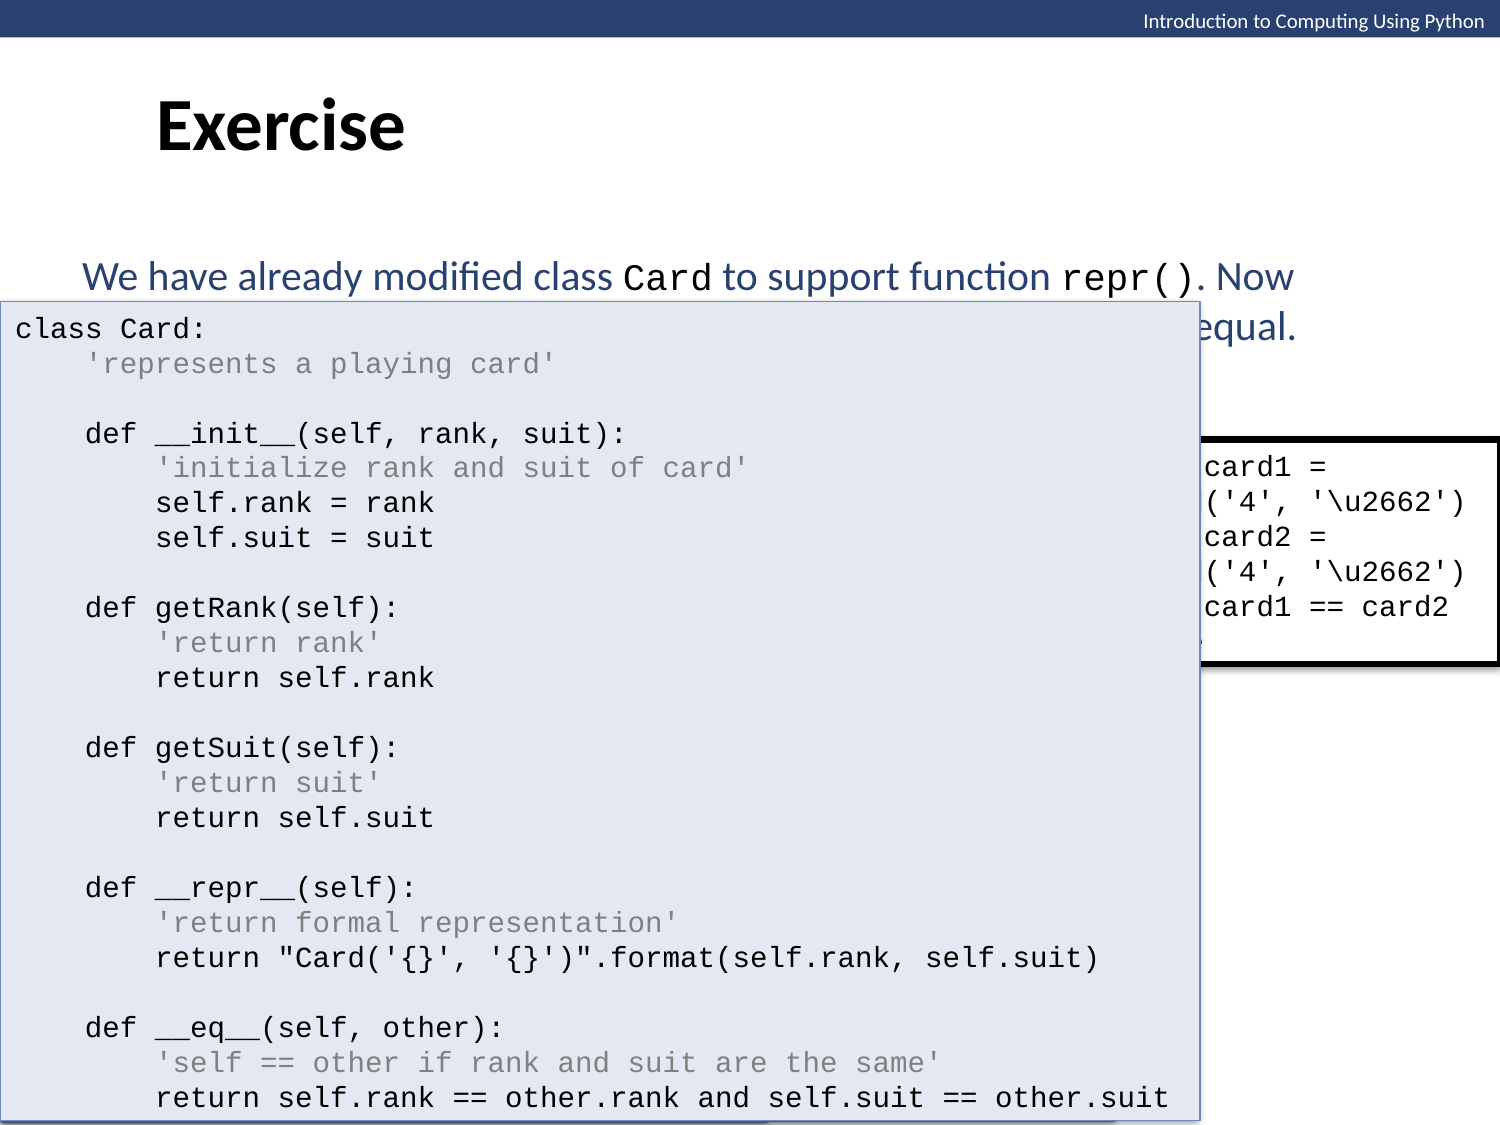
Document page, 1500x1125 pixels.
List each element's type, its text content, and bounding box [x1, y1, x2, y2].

text_box class Card: 'represents a playing card' def __init__(self, rank, suit): 'initialize rank and suit of card' self.rank = rank self.suit = suit def getRank(self): 'return rank' return self.rank def getSuit(self): 'return suit' return self.suit def __repr__(self): 'return formal representation' return "Card('{}', '{}')".format(self.rank, self.suit) def __eq__(self, other): 'self == other if rank and suit are the same' return self.rank == other.rank and self.suit == other.suit [0, 301, 1201, 1121]
text_box [0, 0, 141, 38]
text_box Introduction to Computing Using Python [1425, 0, 1500, 40]
text_box We have already modified class Card to support function repr(). Now implement operator == so two cards with same rank and suit are equal. [67, 241, 1425, 357]
text_box >>> card1 = Card('4', '\u2662') >>> card2 = Card('4', '\u2662') >>> card1 == card2 True [1204, 439, 1500, 665]
text_box Exercise [141, 0, 1425, 241]
